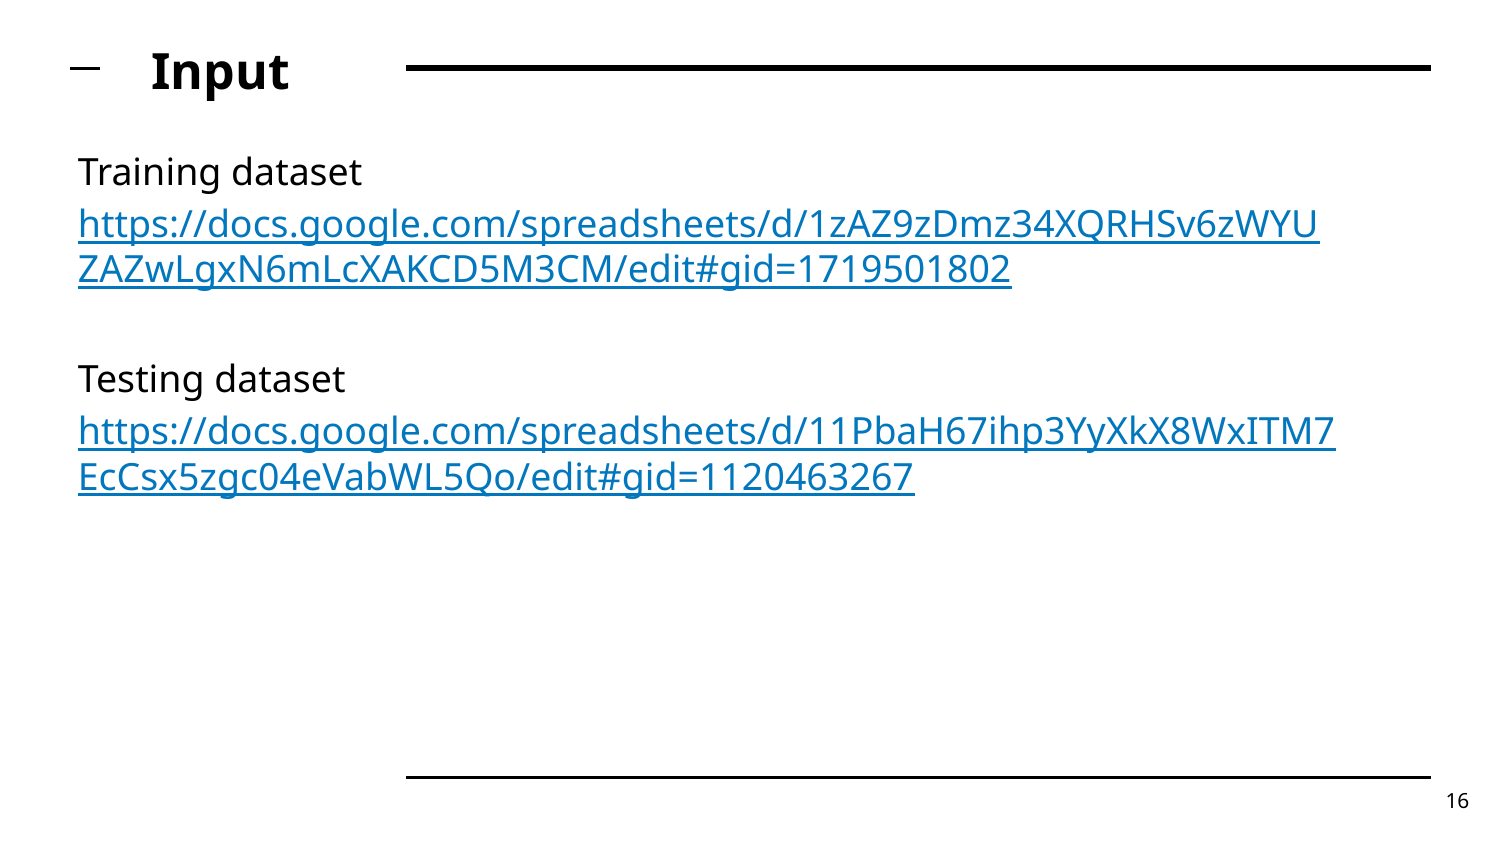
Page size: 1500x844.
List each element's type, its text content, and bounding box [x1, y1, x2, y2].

title Input [136, 24, 1174, 125]
slide_number 16 [1394, 769, 1484, 834]
list Training dataset https://docs.google.com/spreadsheets/d/1zAZ9zDmz34XQRHSv6zWYUZAZwLgxN6mLcXAKCD5M3CM/edit#gid=1719501802 Testing dataset https://docs.google.com/spreadsheets/d/11PbaH67ihp3YyXkX8WxITM7EcCsx5zgc04eVabWL5Qo/edit#gid=1120463267 [44, 125, 1352, 619]
